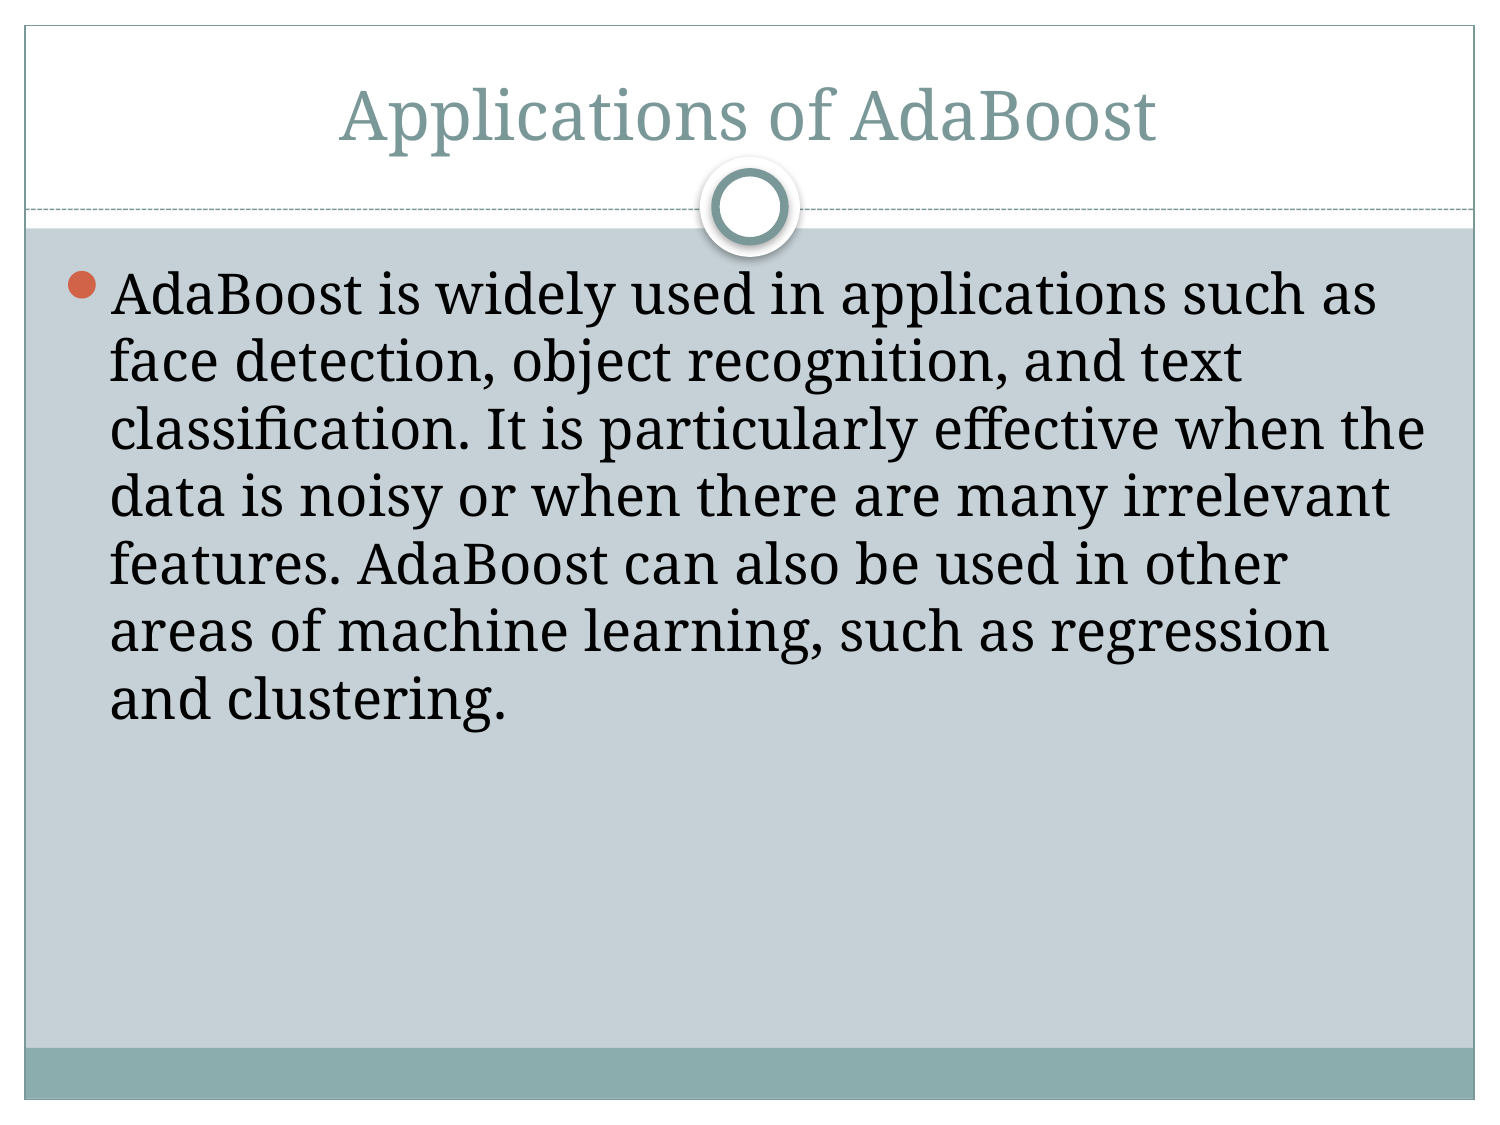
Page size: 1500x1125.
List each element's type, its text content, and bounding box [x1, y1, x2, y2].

title Applications of AdaBoost [49, 37, 1450, 162]
list AdaBoost is widely used in applications such as face detection, object recognition, and text classification. It is particularly effective when the data is noisy or when there are many irrelevant features. AdaBoost can also be used in other areas of machine learning, such as regression and clustering. [49, 250, 1445, 1001]
